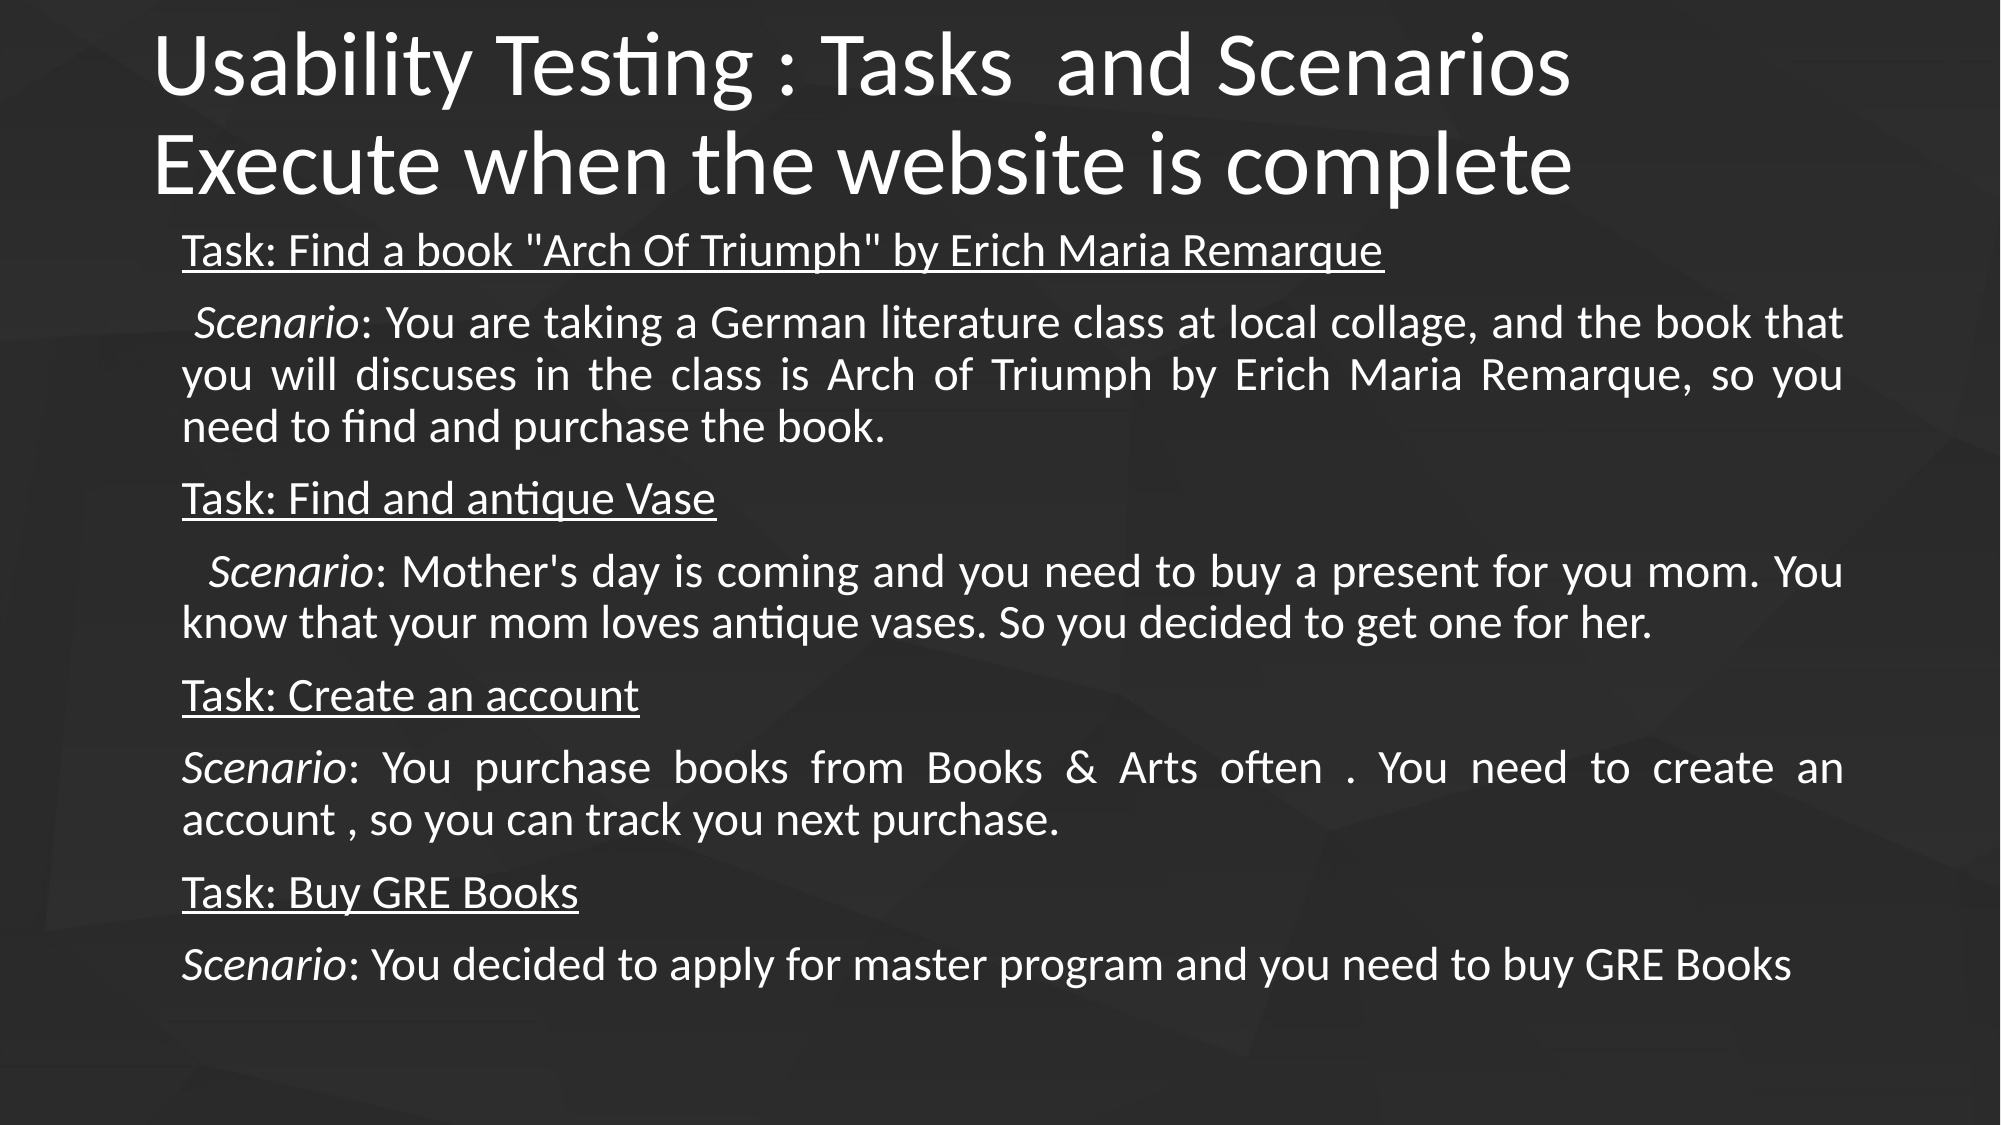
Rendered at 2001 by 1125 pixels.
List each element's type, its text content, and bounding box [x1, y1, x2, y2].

picture [0, 0, 2001, 1125]
title Usability Testing : Tasks and Scenarios Execute when the website is complete [137, 56, 1863, 175]
list Task: Find a book "Arch Of Triumph" by Erich Maria Remarque Scenario: You are taking a German literature class at local collage, and the book that you will discuses in the class is Arch of Triumph by Erich Maria Remarque, so you need to find and purchase the book. Task: Find and antique Vase Scenario: Mother's day is coming and you need to buy a present for you mom. You know that your mom loves antique vases. So you decided to get one for her. Task: Create an account Scenario: You purchase books from Books & Arts often . You need to create an account , so you can track you next purchase. Task: Buy GRE Books Scenario: You decided to apply for master program and you need to buy GRE Books [137, 210, 1863, 1099]
